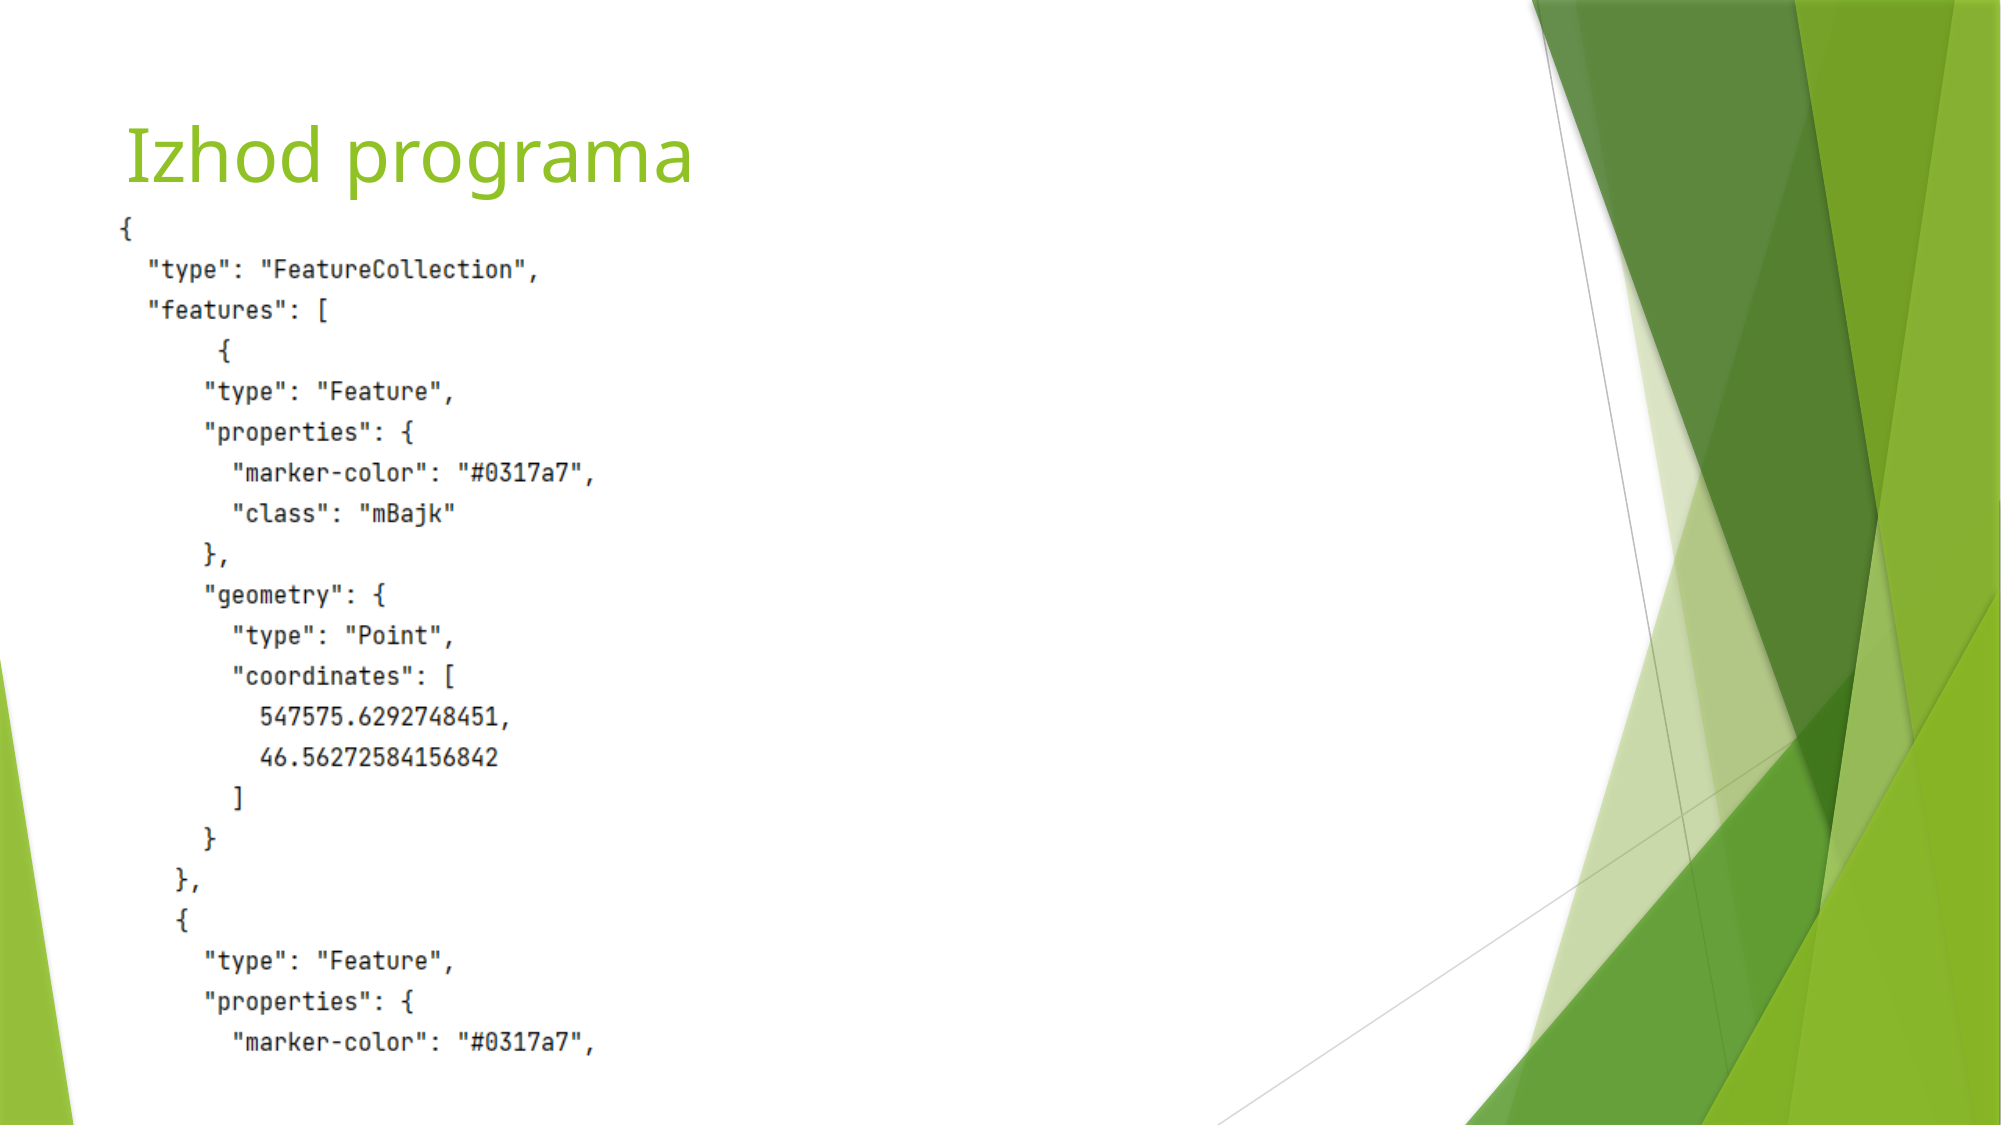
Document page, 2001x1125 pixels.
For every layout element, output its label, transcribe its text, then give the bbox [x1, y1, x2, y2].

picture [110, 207, 940, 1062]
title Izhod programa [111, 99, 1522, 317]
